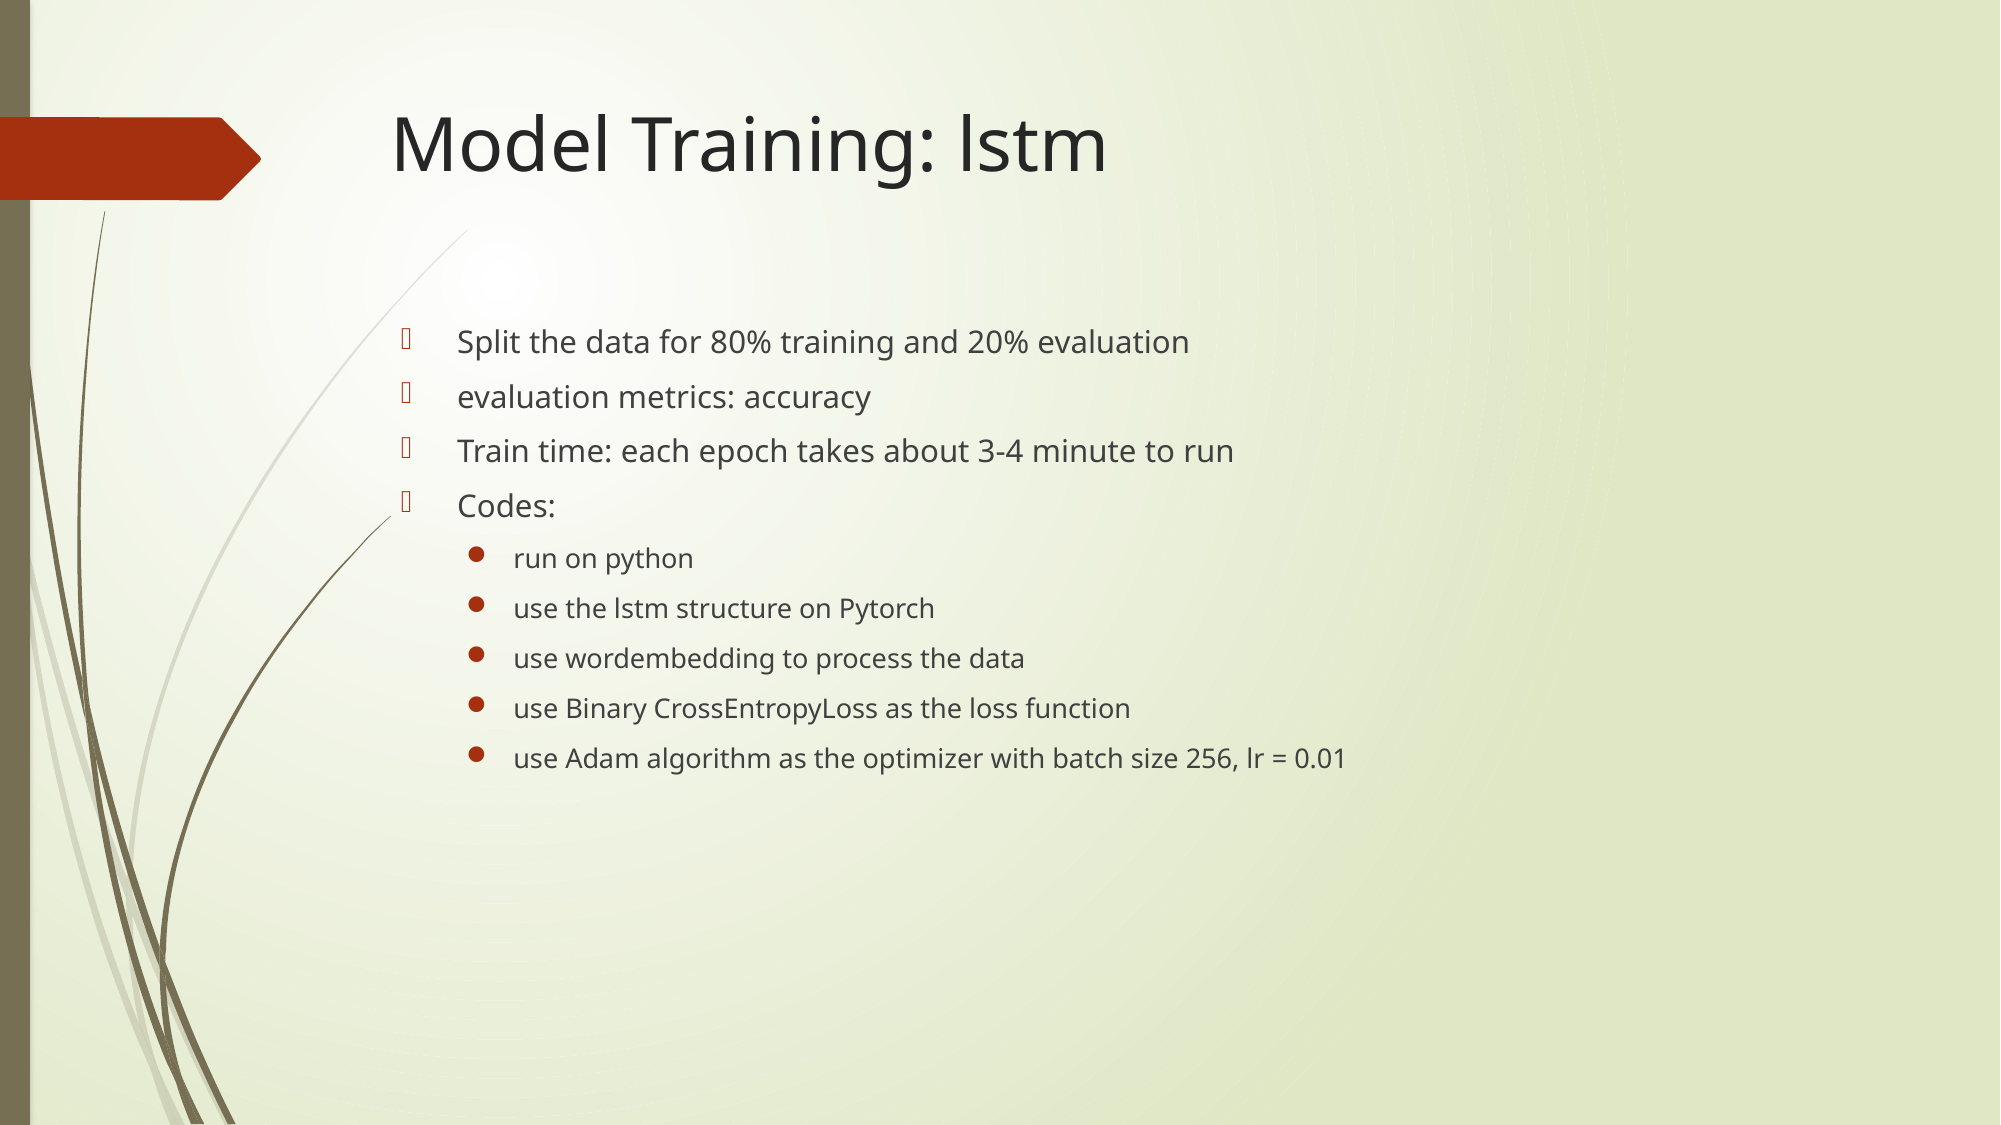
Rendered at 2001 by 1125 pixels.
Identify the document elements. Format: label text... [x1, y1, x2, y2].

title Model Training: lstm [375, 88, 1786, 247]
list Split the data for 80% training and 20% evaluation evaluation metrics: accuracy Train time: each epoch takes about 3-4 minute to run Codes: run on python use the lstm structure on Pytorch use wordembedding to process the data use Binary CrossEntropyLoss as the loss function use Adam algorithm as the optimizer with batch size 256, lr = 0.01 [385, 319, 1776, 1002]
